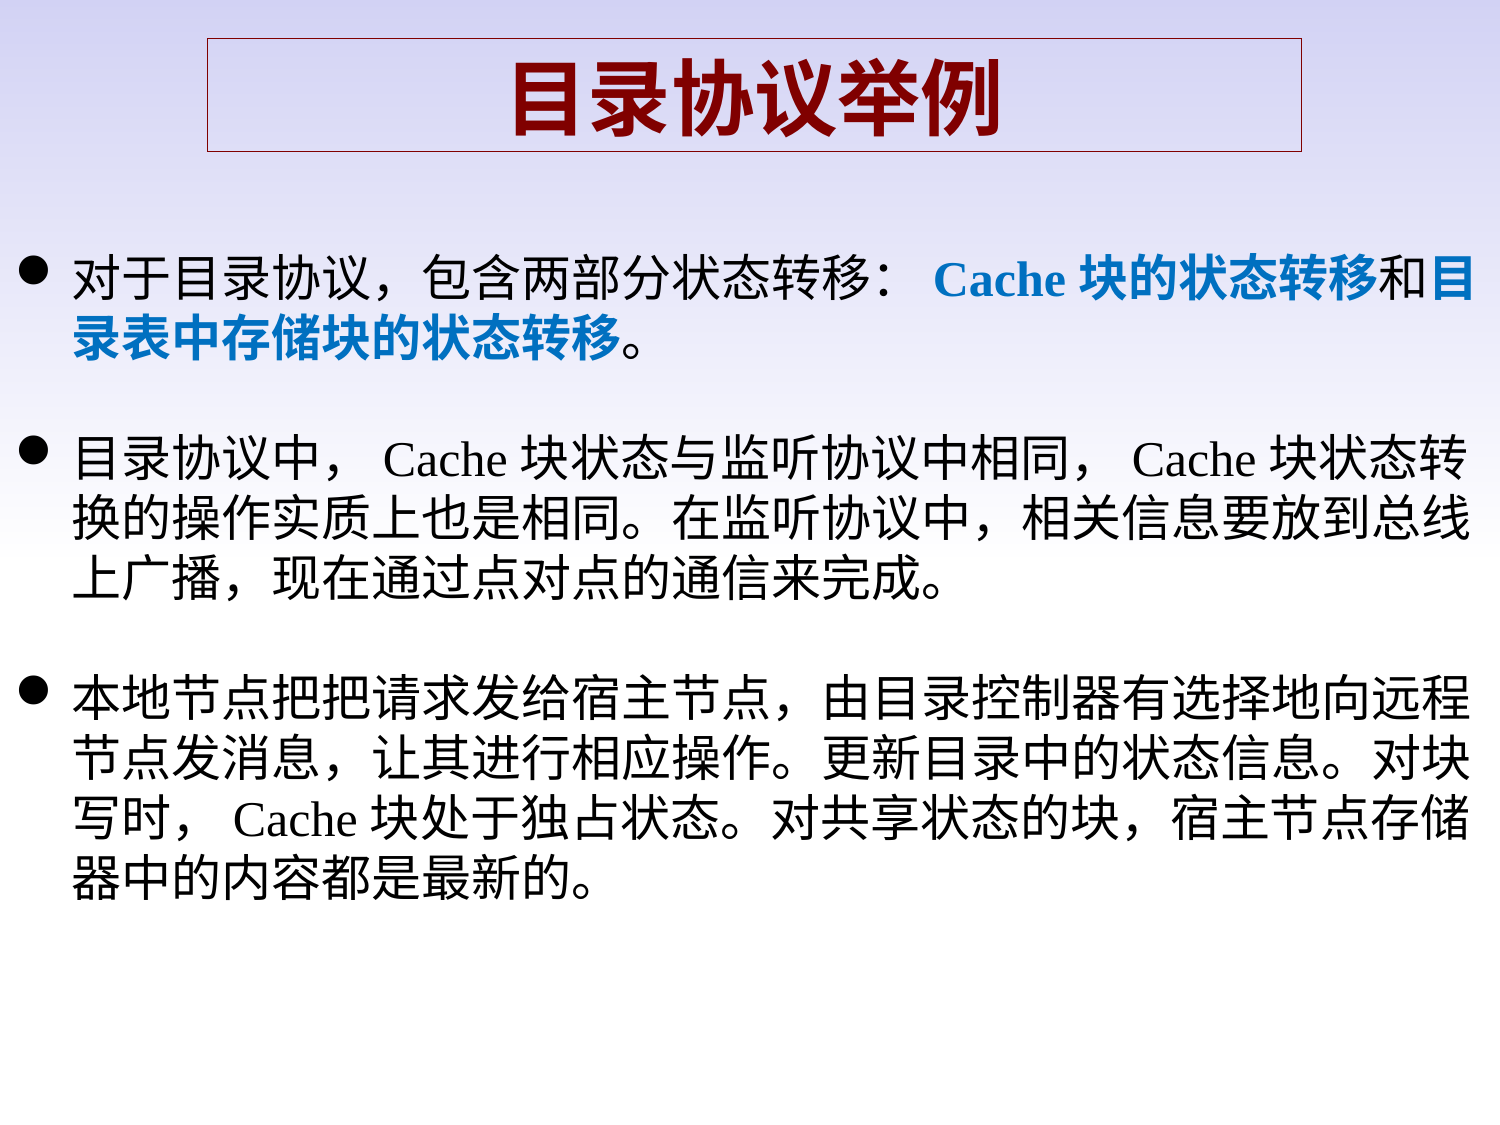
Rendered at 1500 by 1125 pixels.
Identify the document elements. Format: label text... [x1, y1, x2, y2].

text_box 目录协议举例 [207, 38, 1302, 152]
text_box 对于目录协议，包含两部分状态转移：Cache块的状态转移和目录表中存储块的状态转移。 目录协议中，Cache块状态与监听协议中相同，Cache块状态转换的操作实质上也是相同。在监听协议中，相关信息要放到总线上广播，现在通过点对点的通信来完成。 本地节点把把请求发给宿主节点，由目录控制器有选择地向远程节点发消息，让其进行相应操作。更新目录中的状态信息。对块写时，Cache块处于独占状态。对共享状态的块，宿主节点存储器中的内容都是最新的。 [0, 239, 1500, 915]
